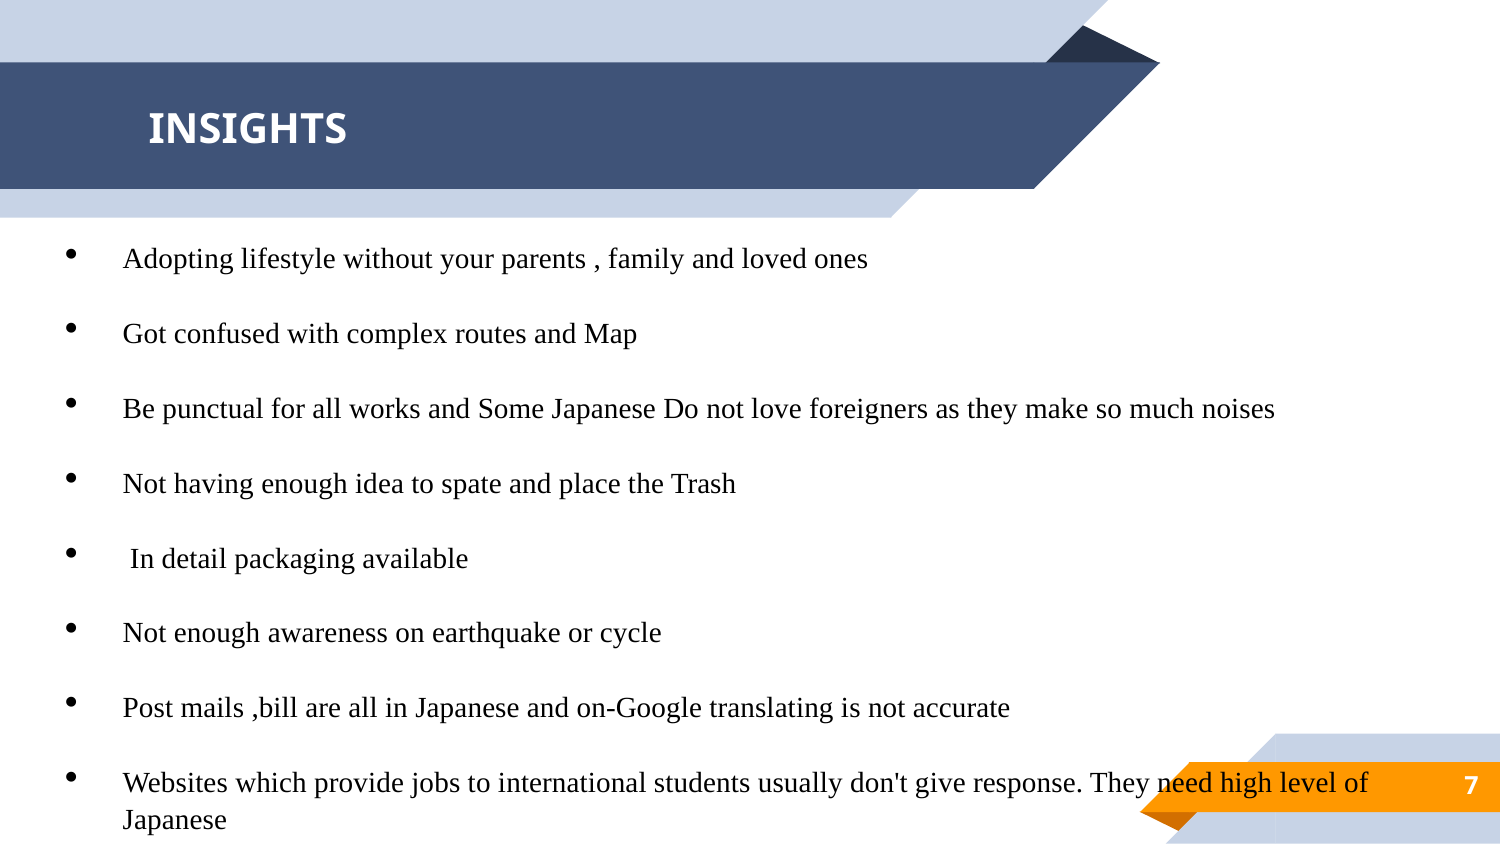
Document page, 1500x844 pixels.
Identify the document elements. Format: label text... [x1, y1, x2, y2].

slide_number 7 [1406, 760, 1494, 813]
text_box Adopting lifestyle without your parents , family and loved ones Got confused with complex routes and Map Be punctual for all works and Some Japanese Do not love foreigners as they make so much noises Not having enough idea to spate and place the Trash In detail packaging available Not enough awareness on earthquake or cycle Post mails ,bill are all in Japanese and on-Google translating is not accurate Websites which provide jobs to international students usually don't give response. They need high level of Japanese [51, 192, 1406, 843]
title INSIGHTS [133, 64, 997, 190]
